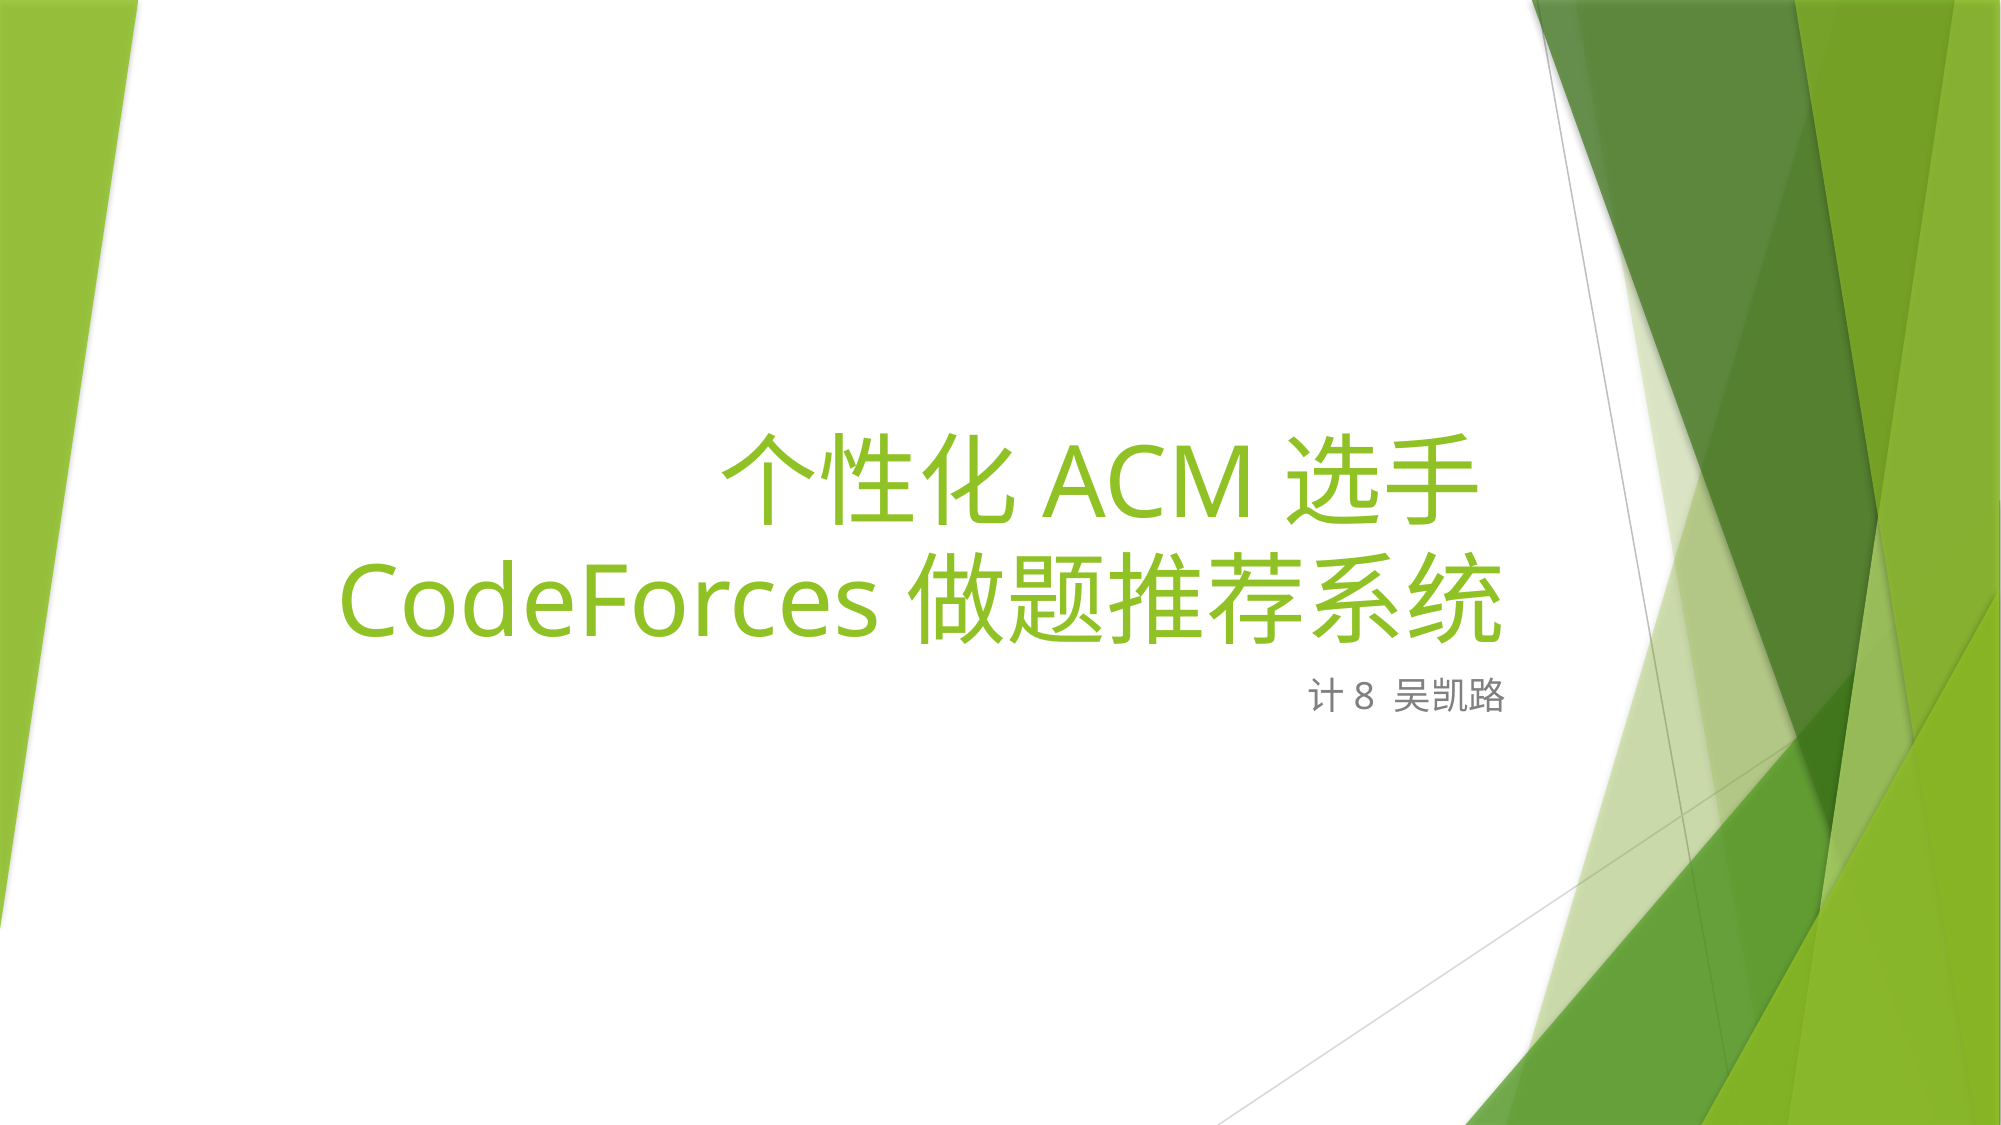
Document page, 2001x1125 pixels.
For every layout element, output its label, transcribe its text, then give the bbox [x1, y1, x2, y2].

subtitle 计8 吴凯路 [247, 664, 1522, 845]
title 个性化ACM选手CodeForces做题推荐系统 [247, 394, 1522, 664]
